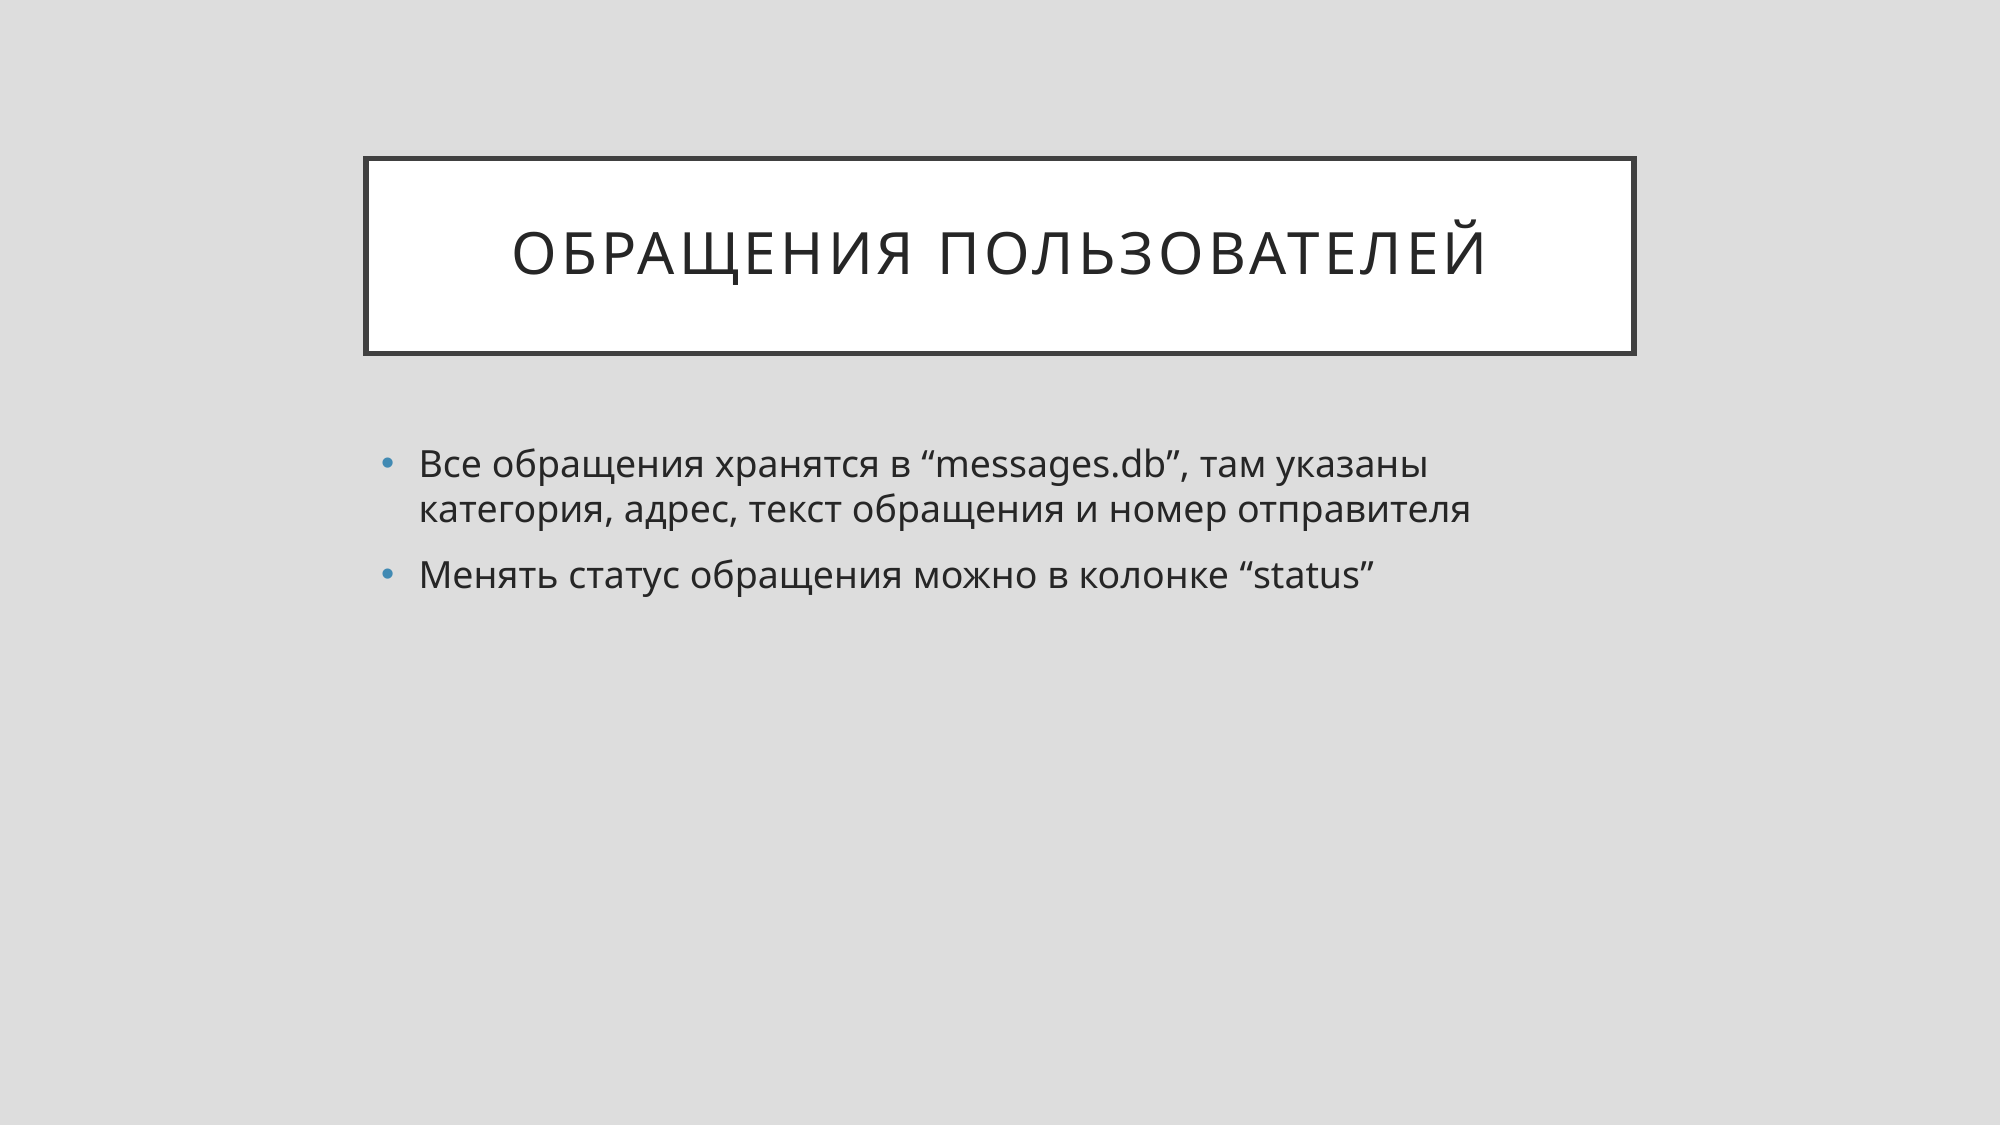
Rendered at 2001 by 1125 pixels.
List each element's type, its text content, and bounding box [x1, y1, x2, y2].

title ОБРАЩЕНИЯ ПОЛЬЗОВАТЕЛЕЙ [363, 156, 1637, 356]
list Все обращения хранятся в “messages.db”, там указаны категория, адрес, текст обращения и номер отправителя Менять статус обращения можно в колонке “status” [366, 432, 1634, 942]
